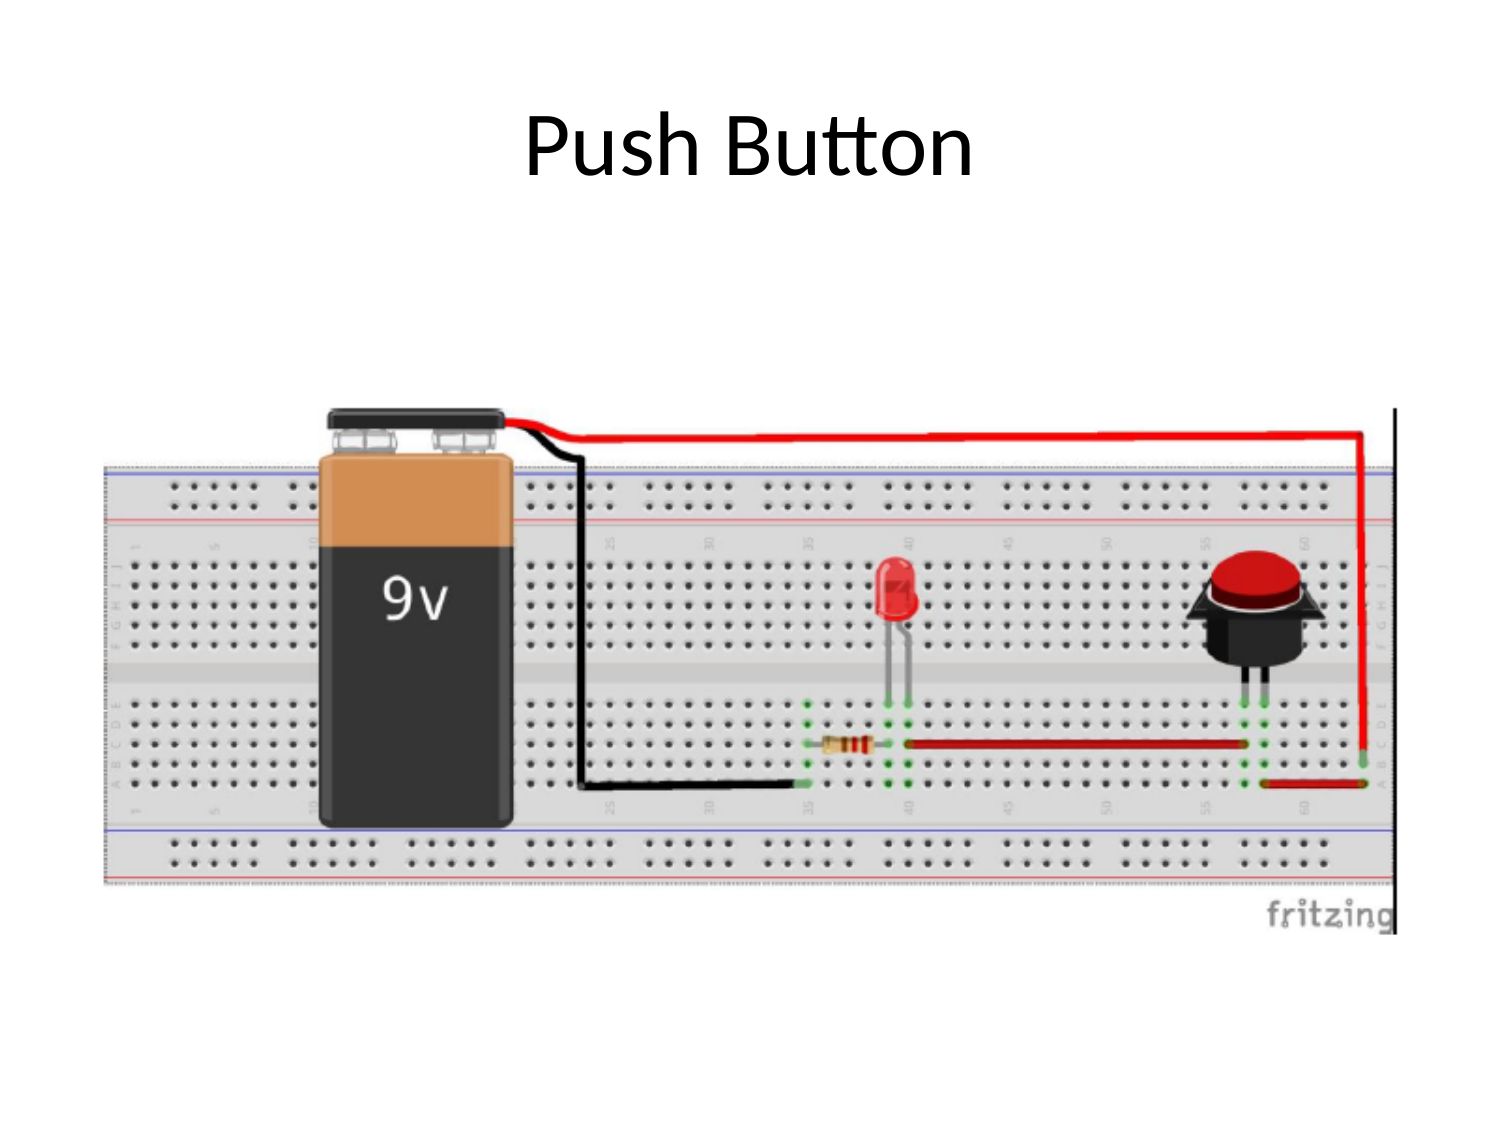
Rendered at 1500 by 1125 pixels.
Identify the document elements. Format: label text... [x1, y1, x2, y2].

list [76, 373, 1416, 950]
title Push Button [75, 45, 1425, 233]
